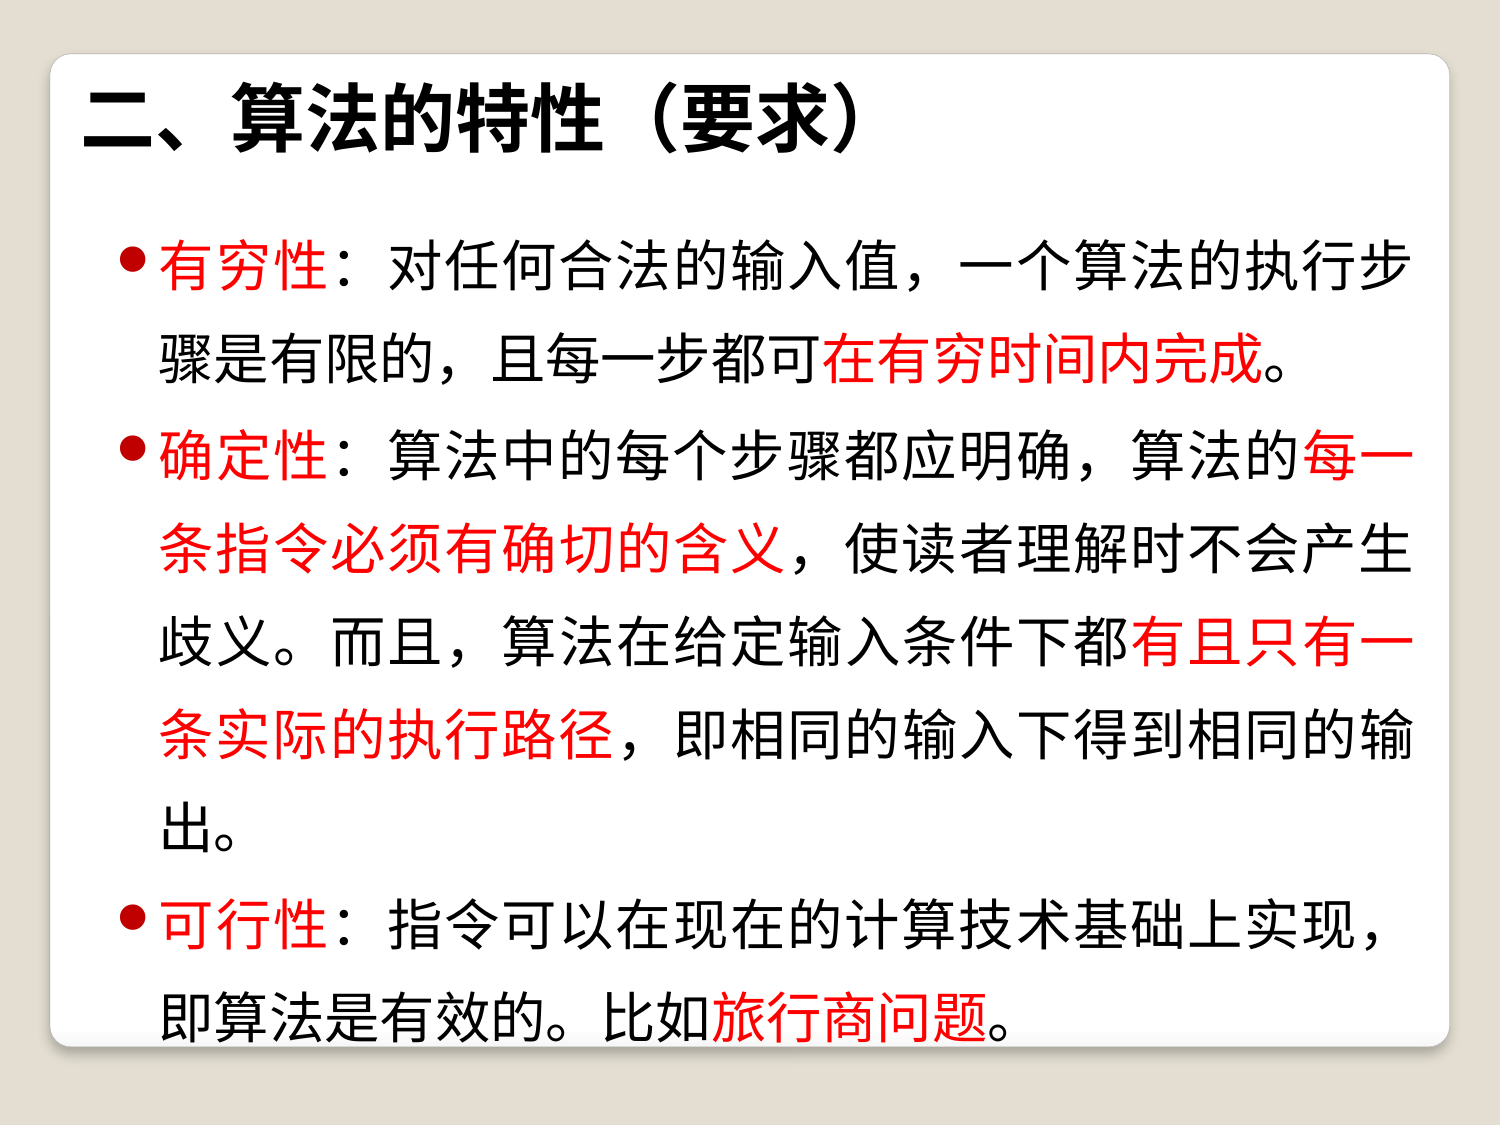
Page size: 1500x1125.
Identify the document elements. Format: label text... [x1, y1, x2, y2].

list 有穷性：对任何合法的输入值，一个算法的执行步骤是有限的，且每一步都可在有穷时间内完成。 确定性：算法中的每个步骤都应明确，算法的每一条指令必须有确切的含义，使读者理解时不会产生歧义。而且，算法在给定输入条件下都有且只有一条实际的执行路径，即相同的输入下得到相同的输出。 可行性：指令可以在现在的计算技术基础上实现，即算法是有效的。比如旅行商问题。 [86, 152, 1430, 1067]
title 二、算法的特性（要求） [64, 66, 1418, 167]
